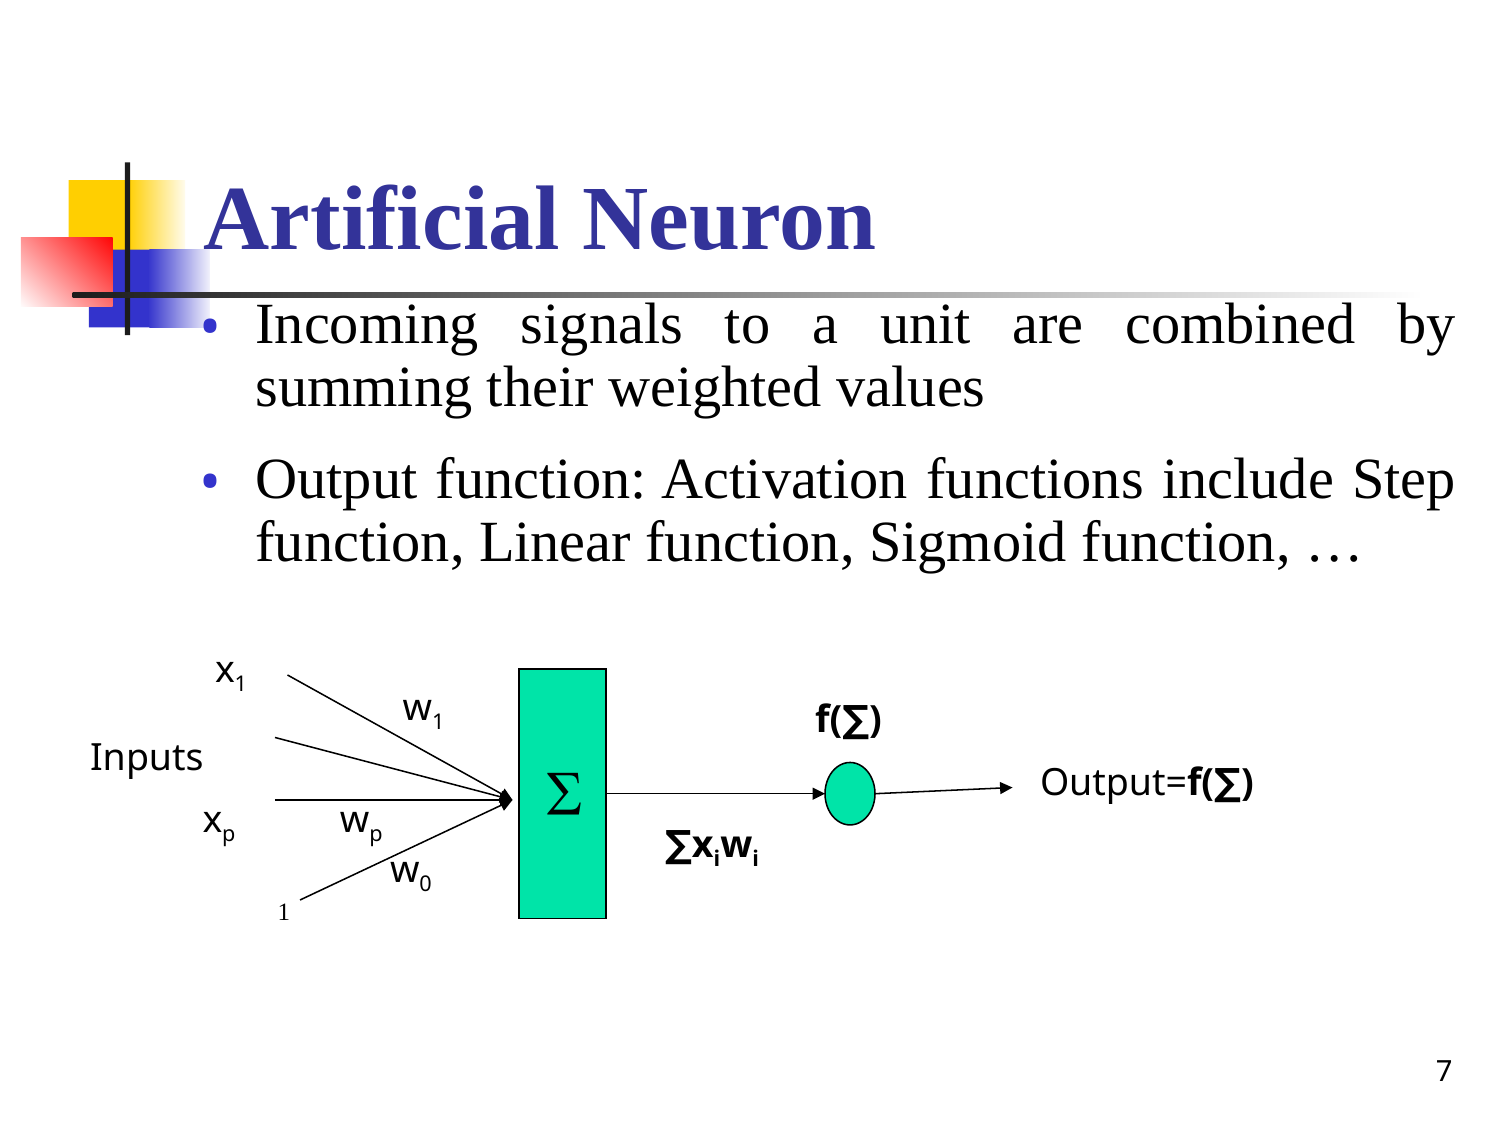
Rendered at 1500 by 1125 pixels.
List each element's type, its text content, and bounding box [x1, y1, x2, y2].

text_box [874, 787, 1013, 794]
text_box f(∑) [800, 687, 925, 748]
text_box ∑xiwi [649, 812, 800, 879]
picture [537, 762, 595, 826]
text_box x1 [199, 637, 275, 704]
text_box xp [187, 787, 263, 854]
text_box ‹#› [1155, 1024, 1468, 1100]
title Artificial Neuron [188, 35, 1468, 275]
text_box [518, 668, 607, 919]
list Incoming signals to a unit are combined by summing their weighted values Output function: Activation functions include Step function, Linear function, Sigmoid function, … [184, 285, 1472, 611]
text_box Output=f(∑) [1024, 749, 1313, 810]
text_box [287, 674, 513, 801]
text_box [299, 809, 513, 901]
text_box 1 [262, 887, 325, 933]
text_box Inputs [74, 724, 225, 785]
text_box [825, 762, 875, 825]
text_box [274, 737, 282, 801]
